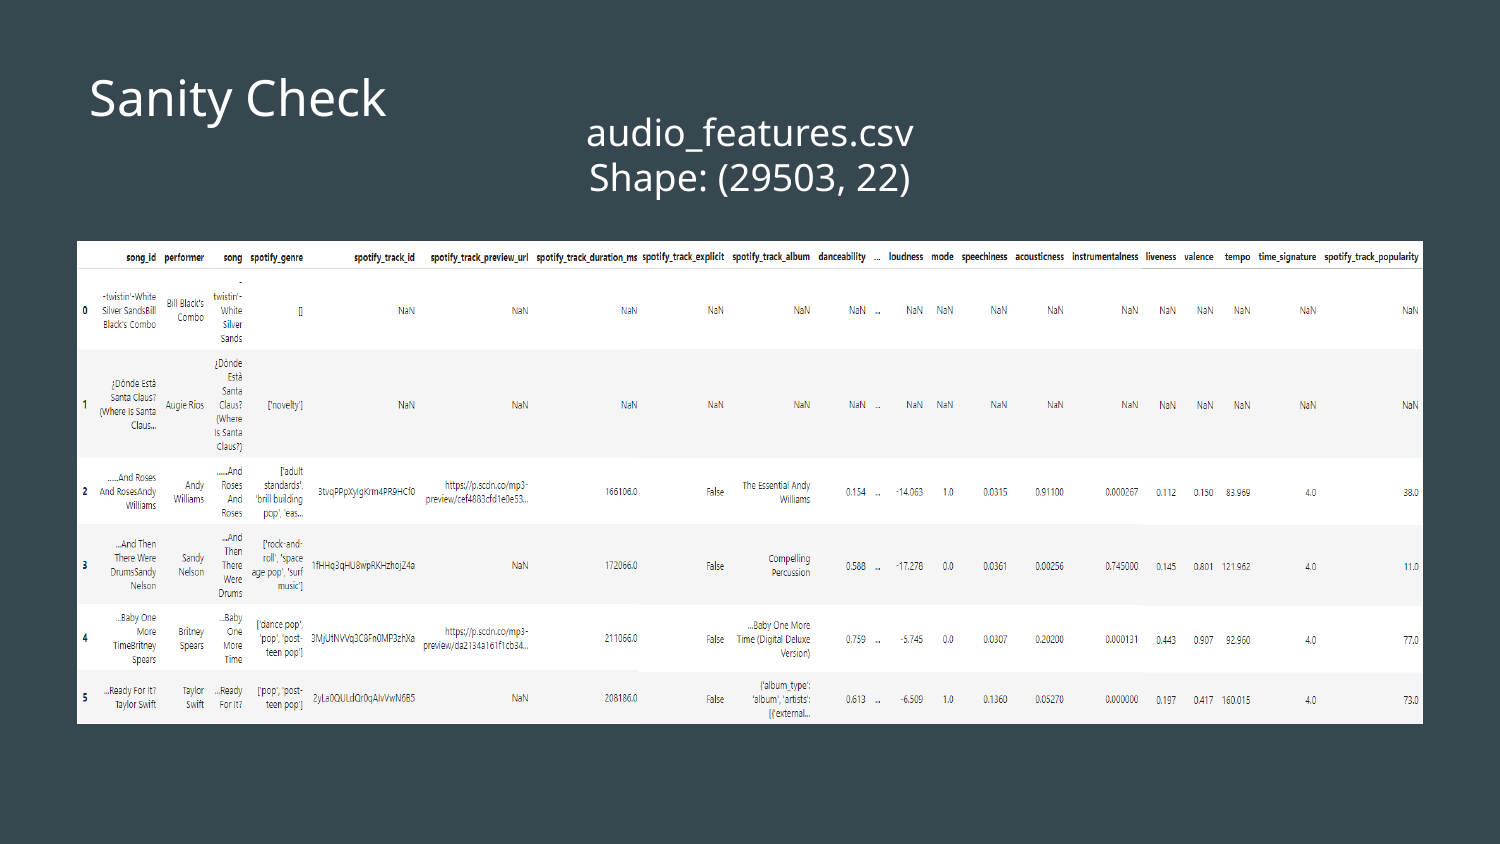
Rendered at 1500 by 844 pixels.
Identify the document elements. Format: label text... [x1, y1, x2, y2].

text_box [77, 241, 1423, 724]
text_box Sanity Check [74, 51, 1076, 144]
text_box audio_features.csv Shape: (29503, 22) [503, 93, 996, 214]
